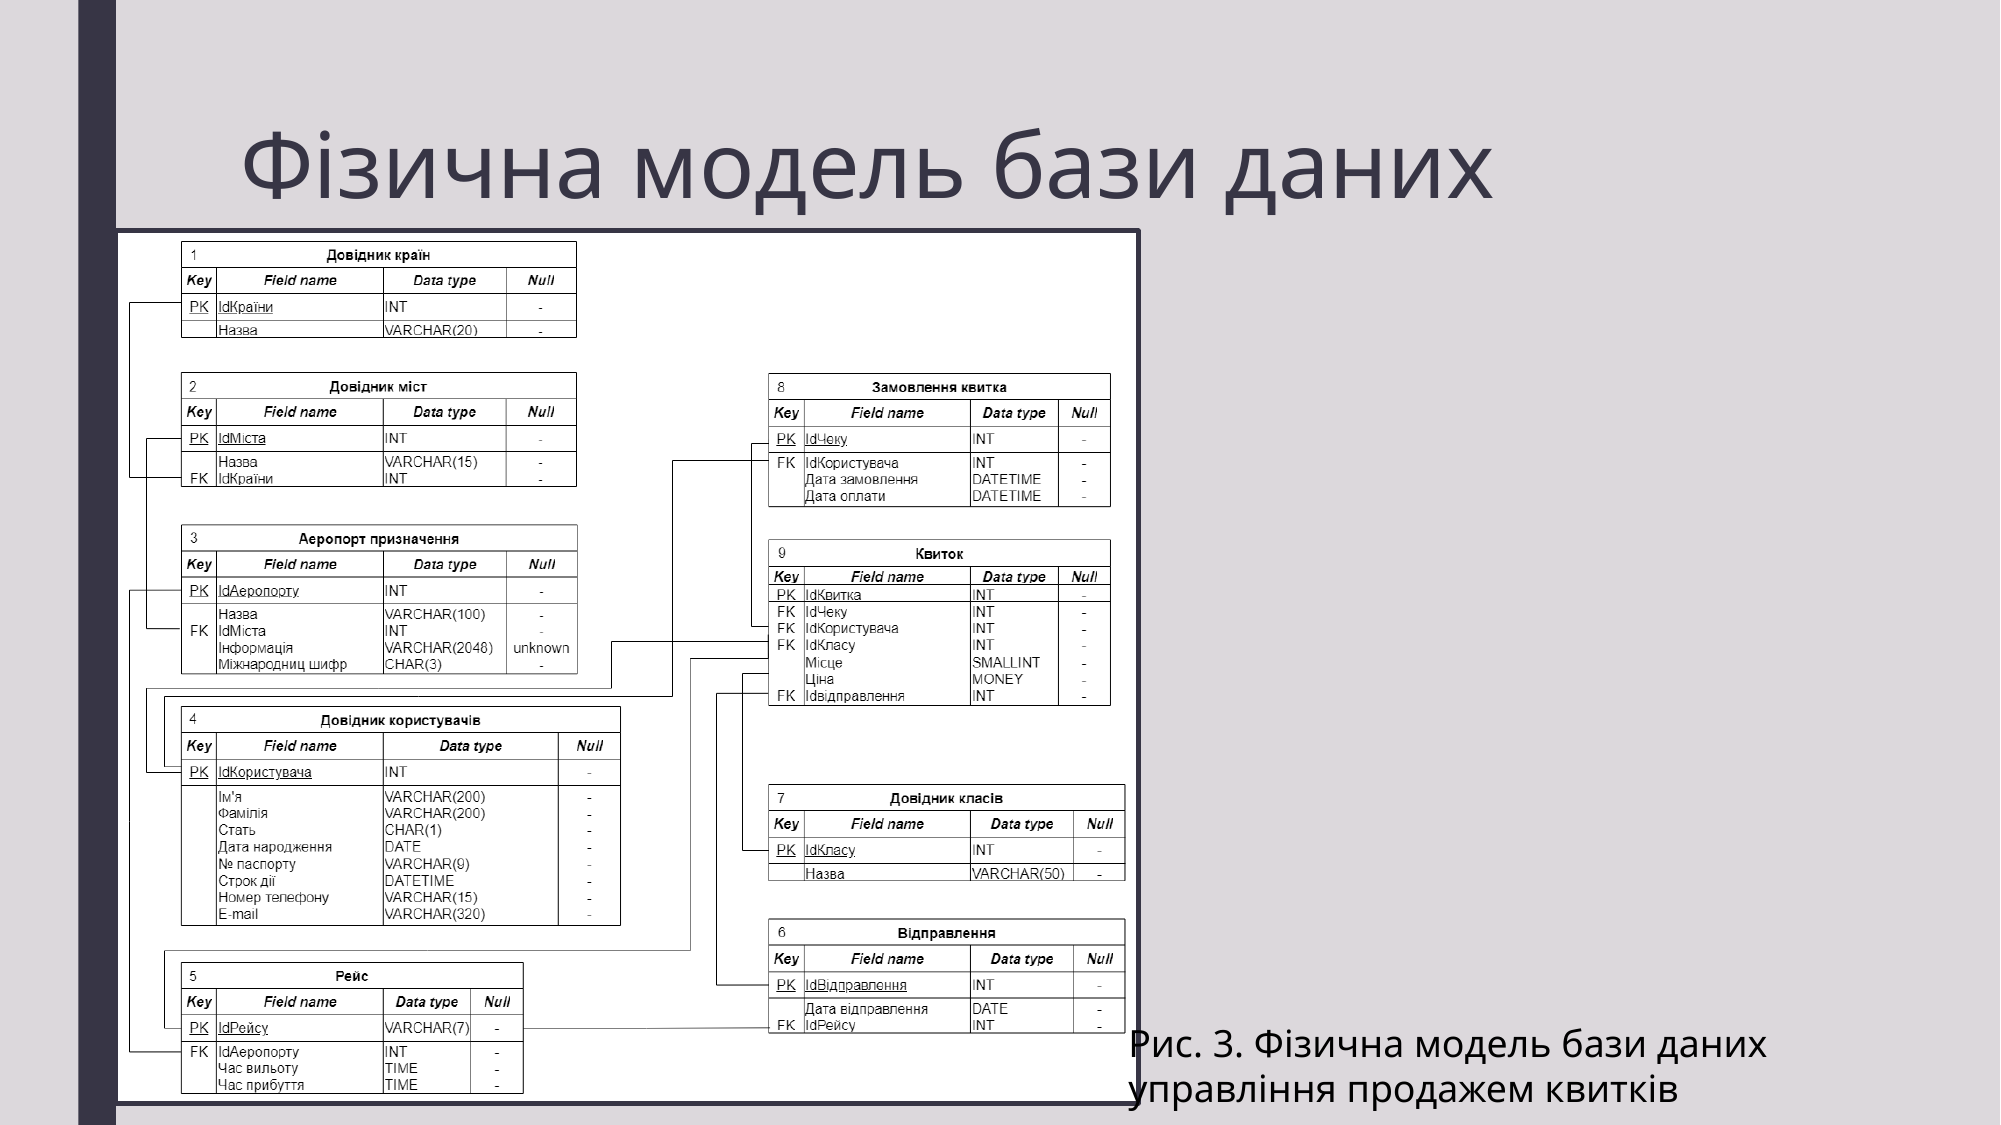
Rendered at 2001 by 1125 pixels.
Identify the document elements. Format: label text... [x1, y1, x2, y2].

title Фізична модель бази даних [225, 112, 1800, 233]
picture [118, 232, 1136, 1102]
text_box Рис. 3. Фізична модель бази даних управління продажем квитків [1113, 1012, 1793, 1118]
